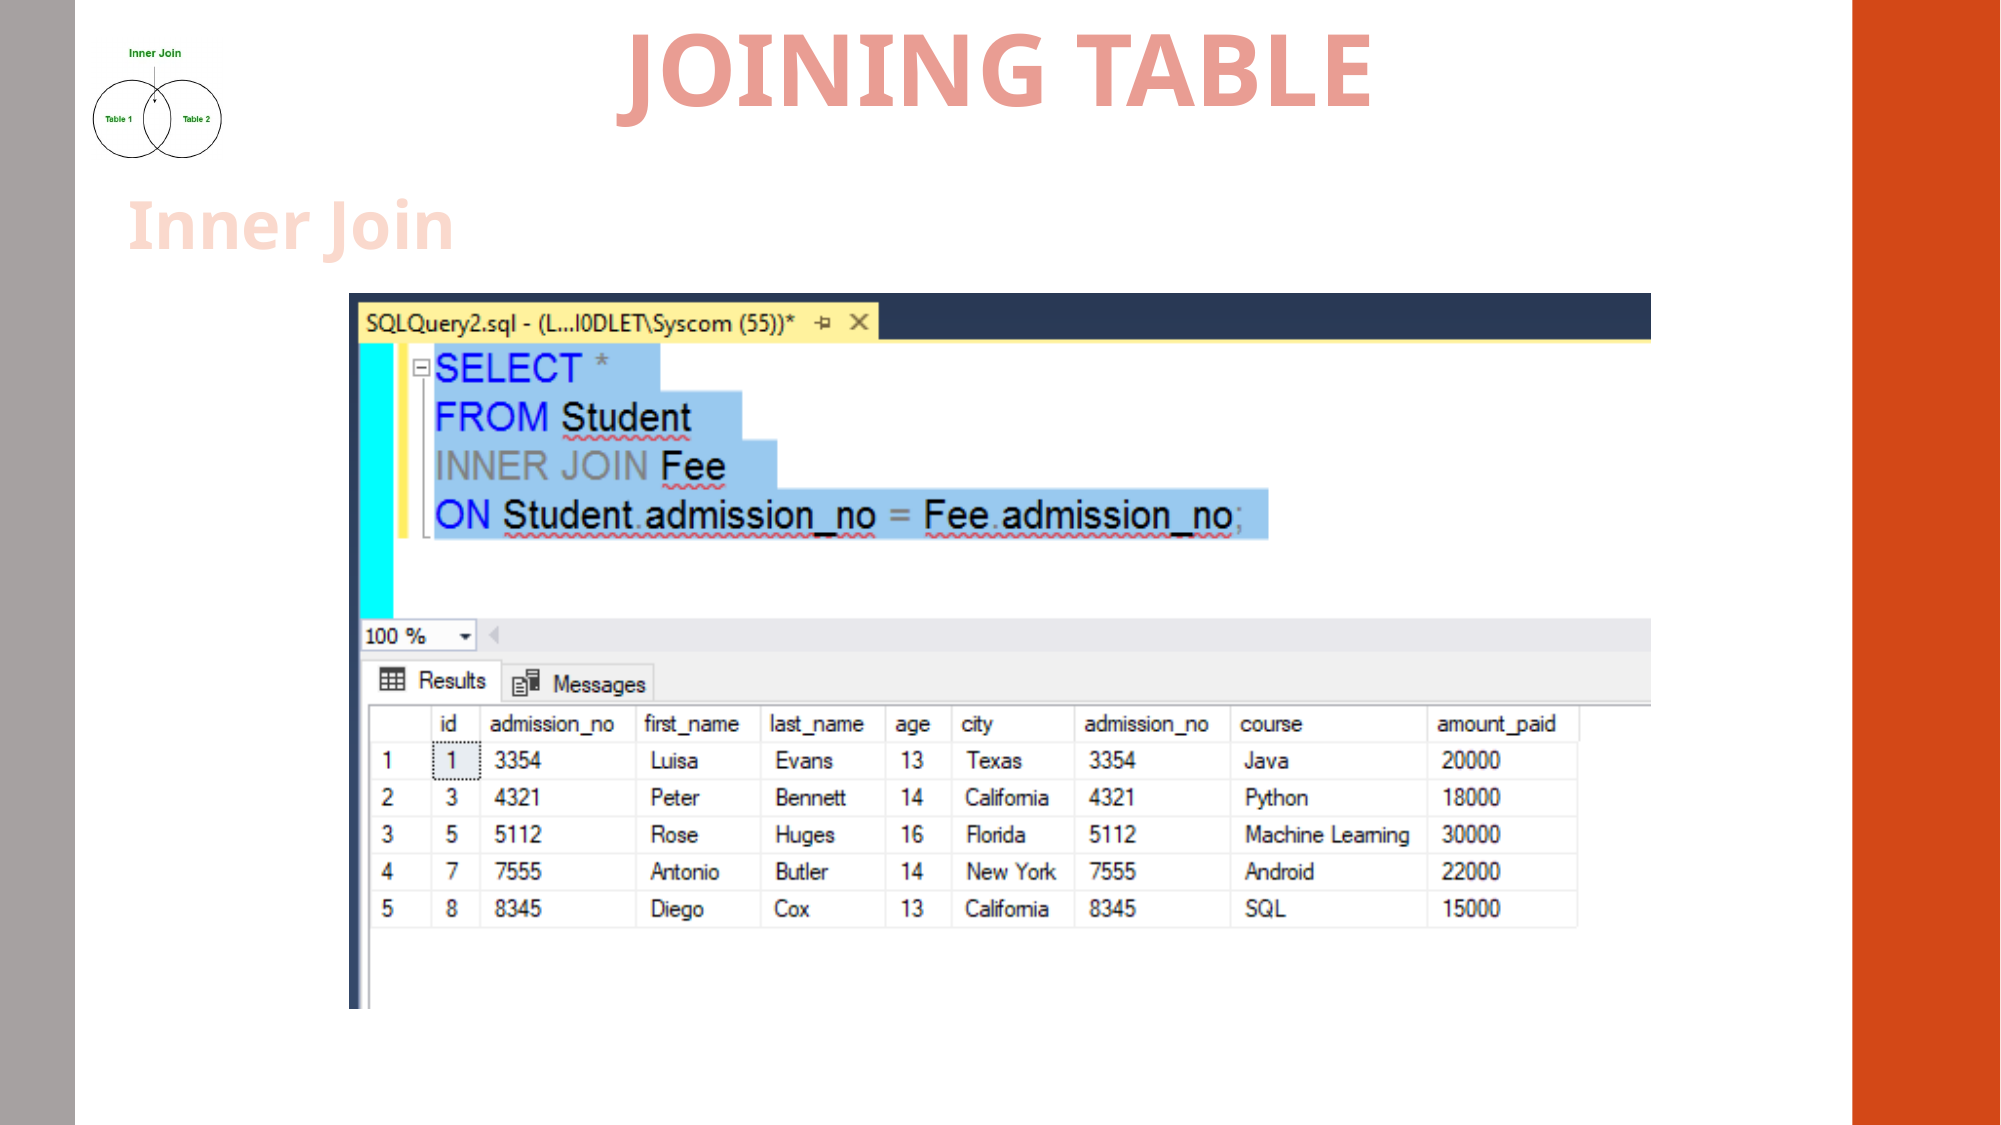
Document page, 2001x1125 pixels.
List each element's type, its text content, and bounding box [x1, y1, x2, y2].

text_box JOINING TABLE [429, 0, 1570, 134]
picture [91, 37, 223, 161]
picture [349, 293, 1651, 1009]
text_box Inner Join [113, 175, 472, 271]
